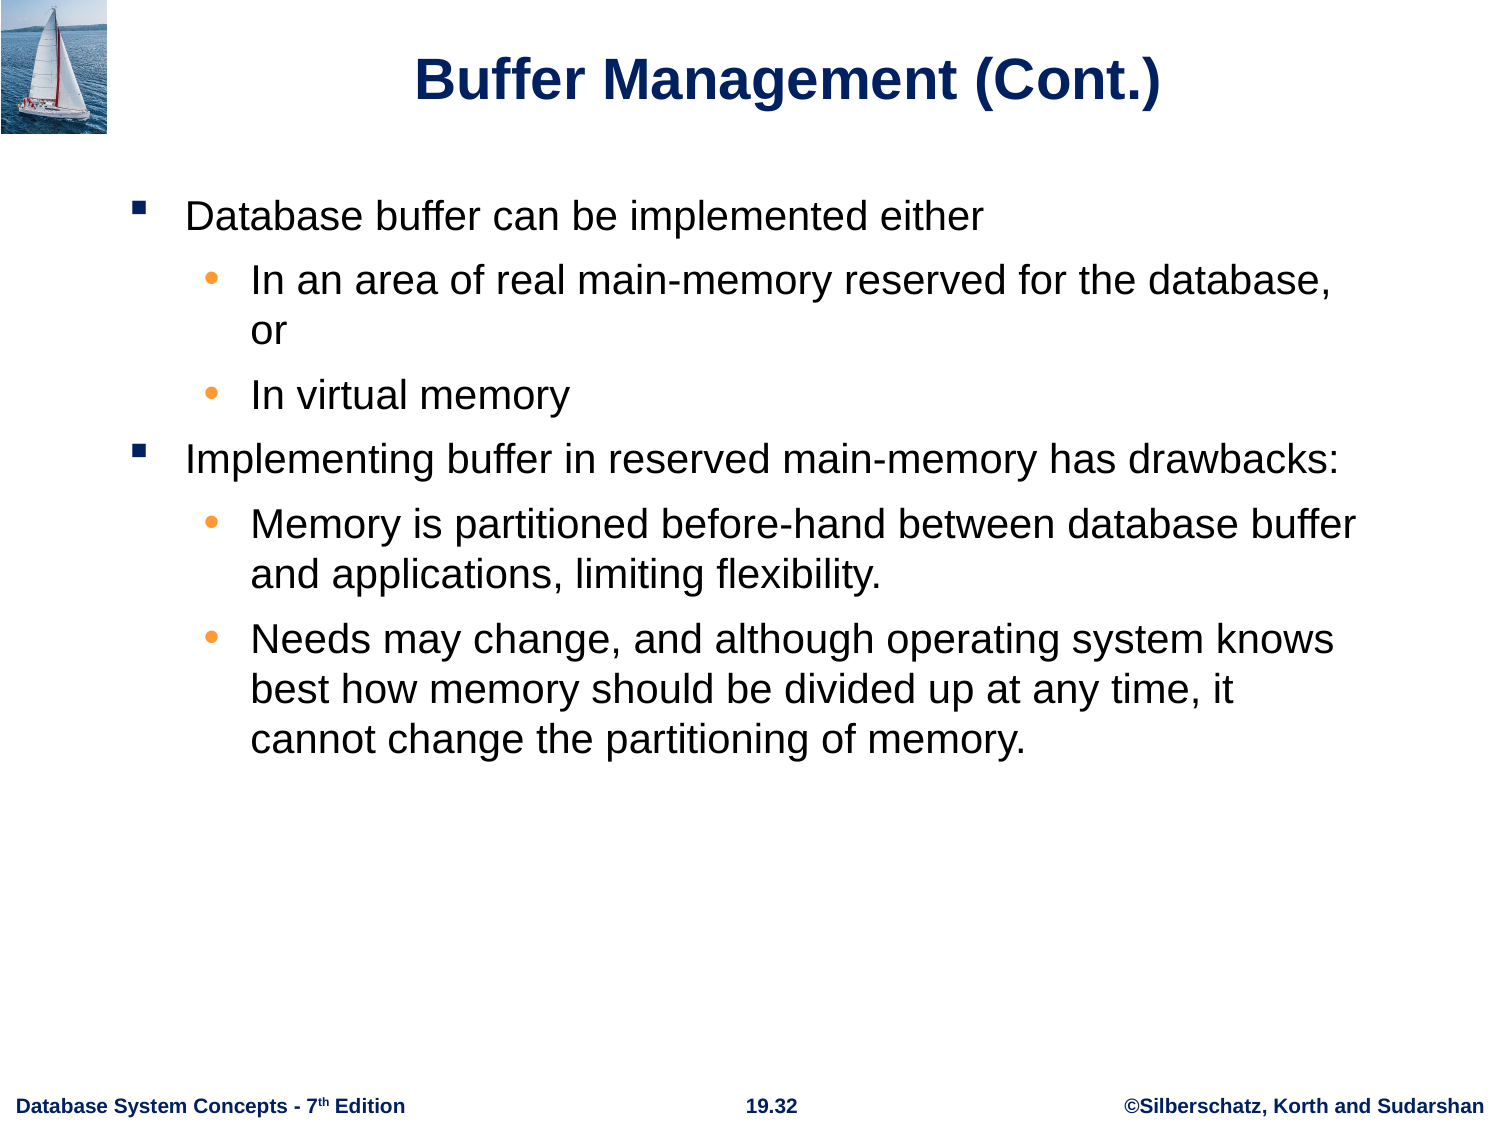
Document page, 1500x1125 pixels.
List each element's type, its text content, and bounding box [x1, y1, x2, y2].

picture [1, 0, 107, 134]
title Buffer Management (Cont.) [125, 18, 1452, 120]
list Database buffer can be implemented either In an area of real main-memory reserved for the database, or In virtual memory Implementing buffer in reserved main-memory has drawbacks: Memory is partitioned before-hand between database buffer and applications, limiting flexibility. Needs may change, and although operating system knows best how memory should be divided up at any time, it cannot change the partitioning of memory. [113, 180, 1374, 804]
